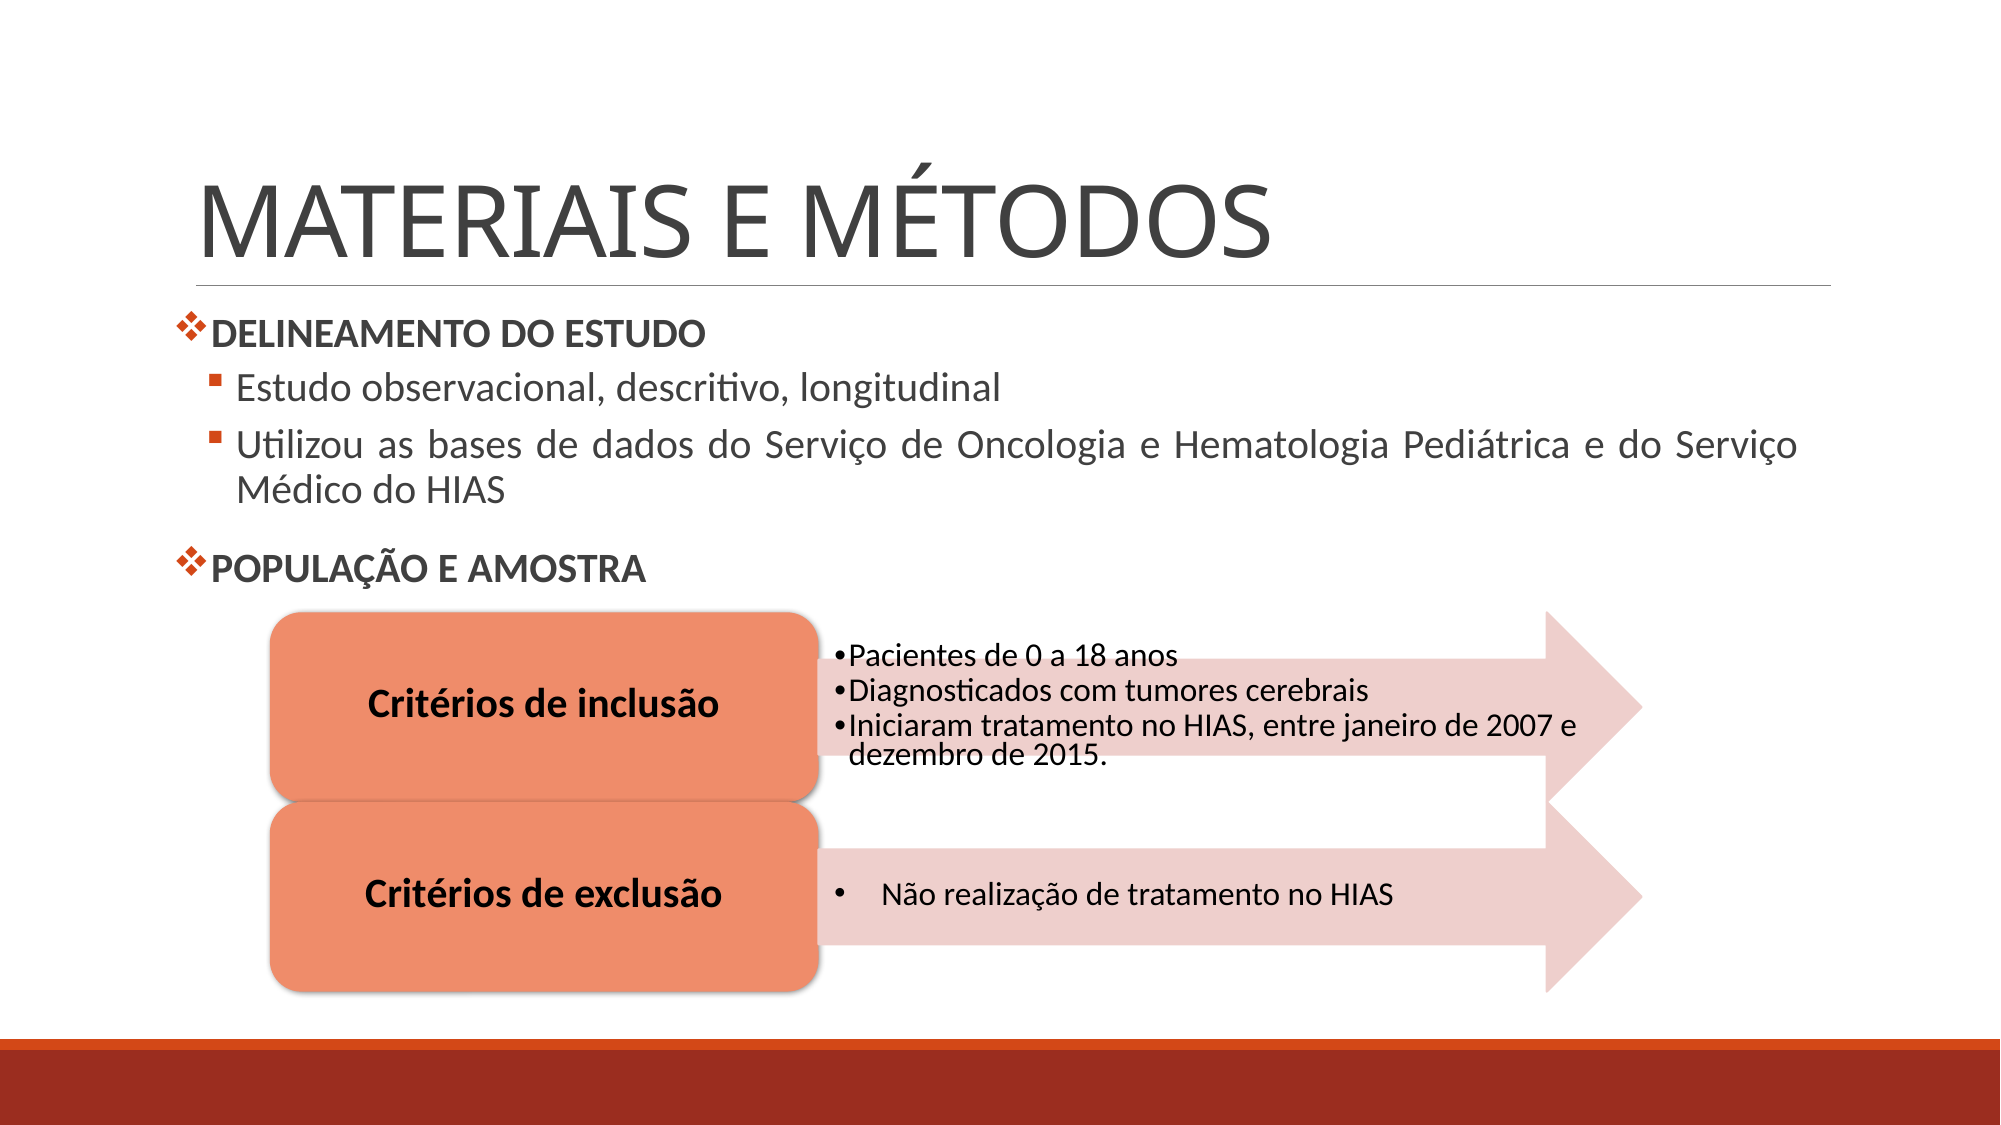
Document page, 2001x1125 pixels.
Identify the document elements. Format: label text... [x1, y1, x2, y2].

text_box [269, 611, 1643, 993]
title MATERIAIS E MÉTODOS [180, 47, 1830, 285]
list DELINEAMENTO DO ESTUDO Estudo observacional, descritivo, longitudinal Utilizou as bases de dados do Serviço de Oncologia e Hematologia Pediátrica e do Serviço Médico do HIAS POPULAÇÃO E AMOSTRA [172, 304, 1800, 1125]
